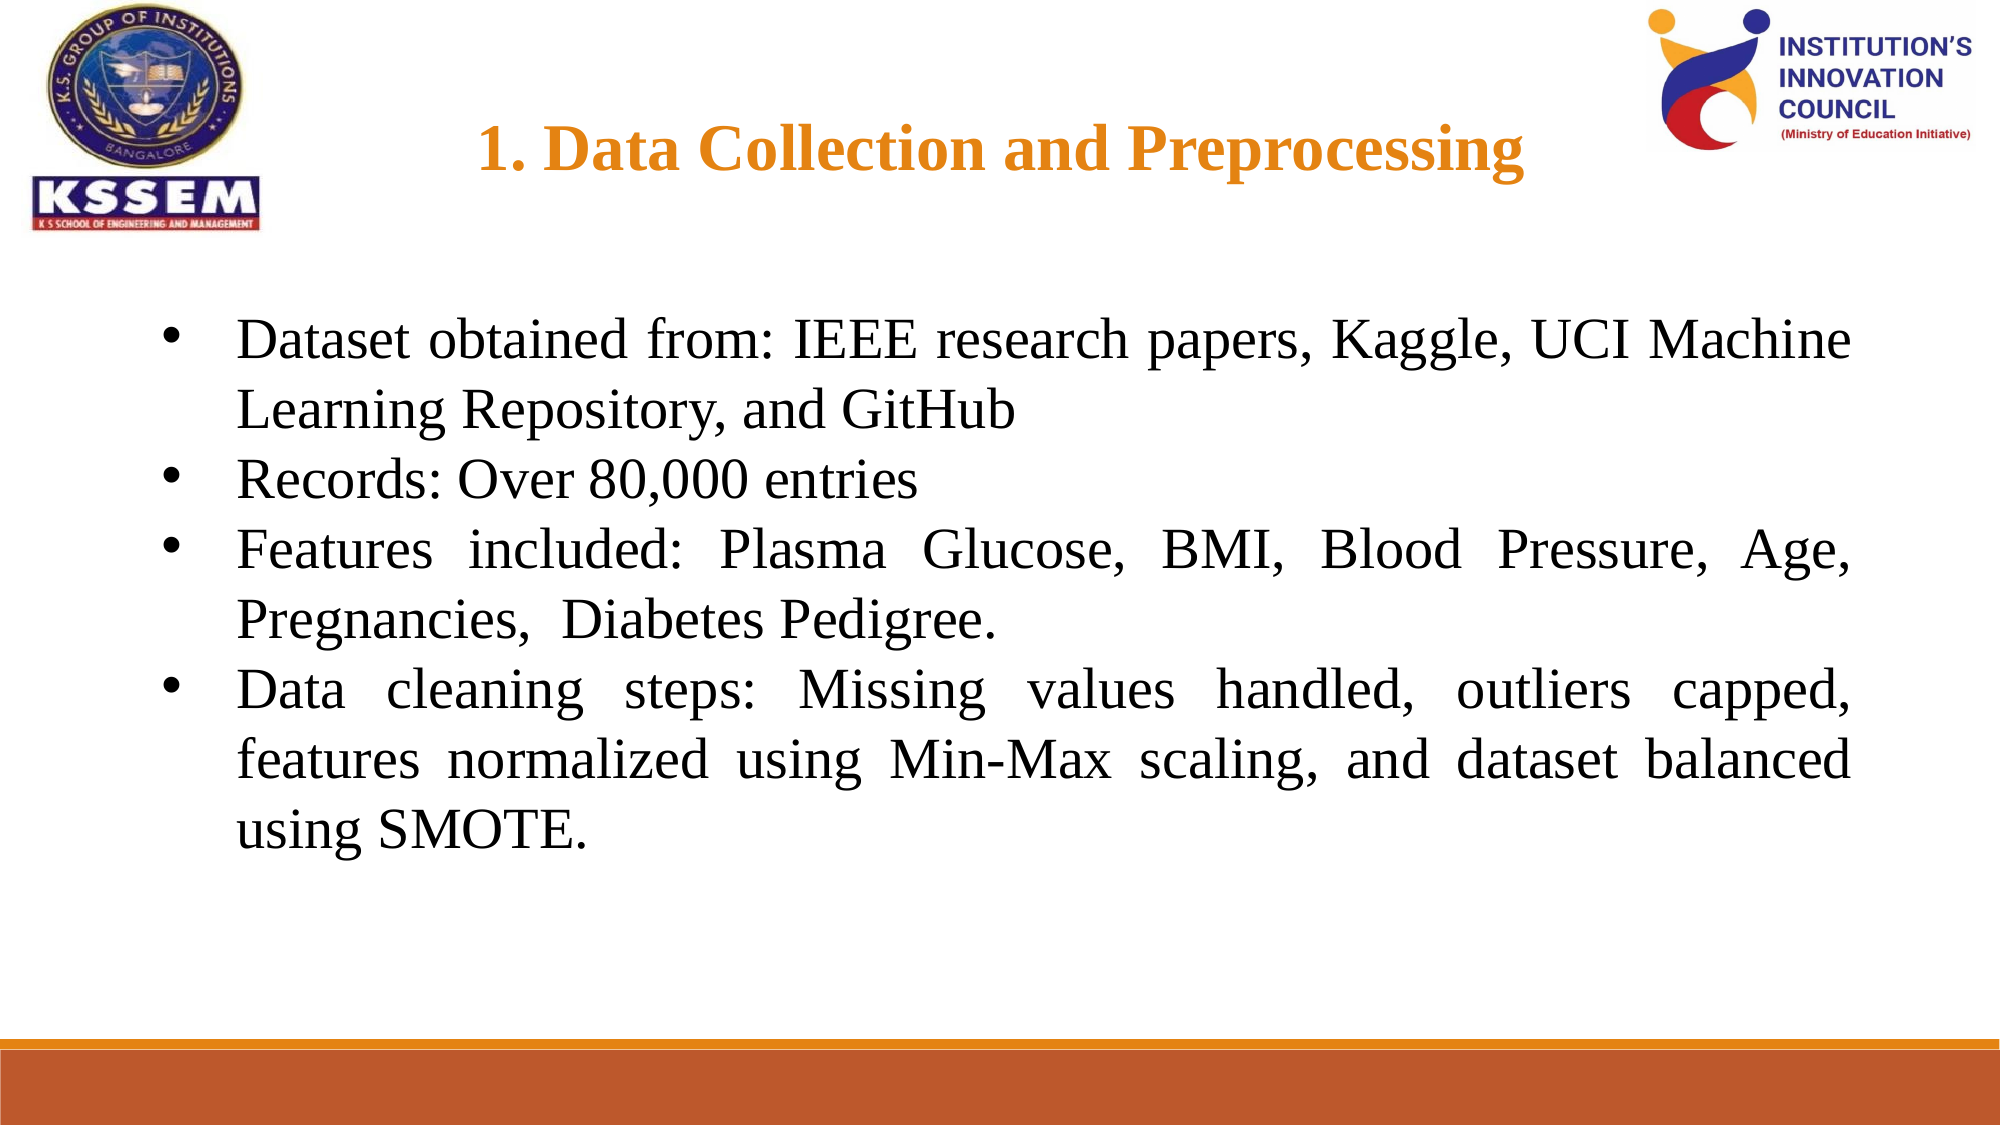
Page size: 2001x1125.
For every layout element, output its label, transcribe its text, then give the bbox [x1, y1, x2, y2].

text_box Dataset obtained from: IEEE research papers, Kaggle, UCI Machine Learning Repository, and GitHub Records: Over 80,000 entries Features included: Plasma Glucose, BMI, Blood Pressure, Age, Pregnancies, Diabetes Pedigree. Data cleaning steps: Missing values handled, outliers capped, features normalized using Min-Max scaling, and dataset balanced using SMOTE. [146, 292, 1868, 868]
text_box 1. Data Collection and Preprocessing [277, 96, 1884, 192]
picture [1646, 0, 1976, 152]
picture [20, 0, 272, 238]
